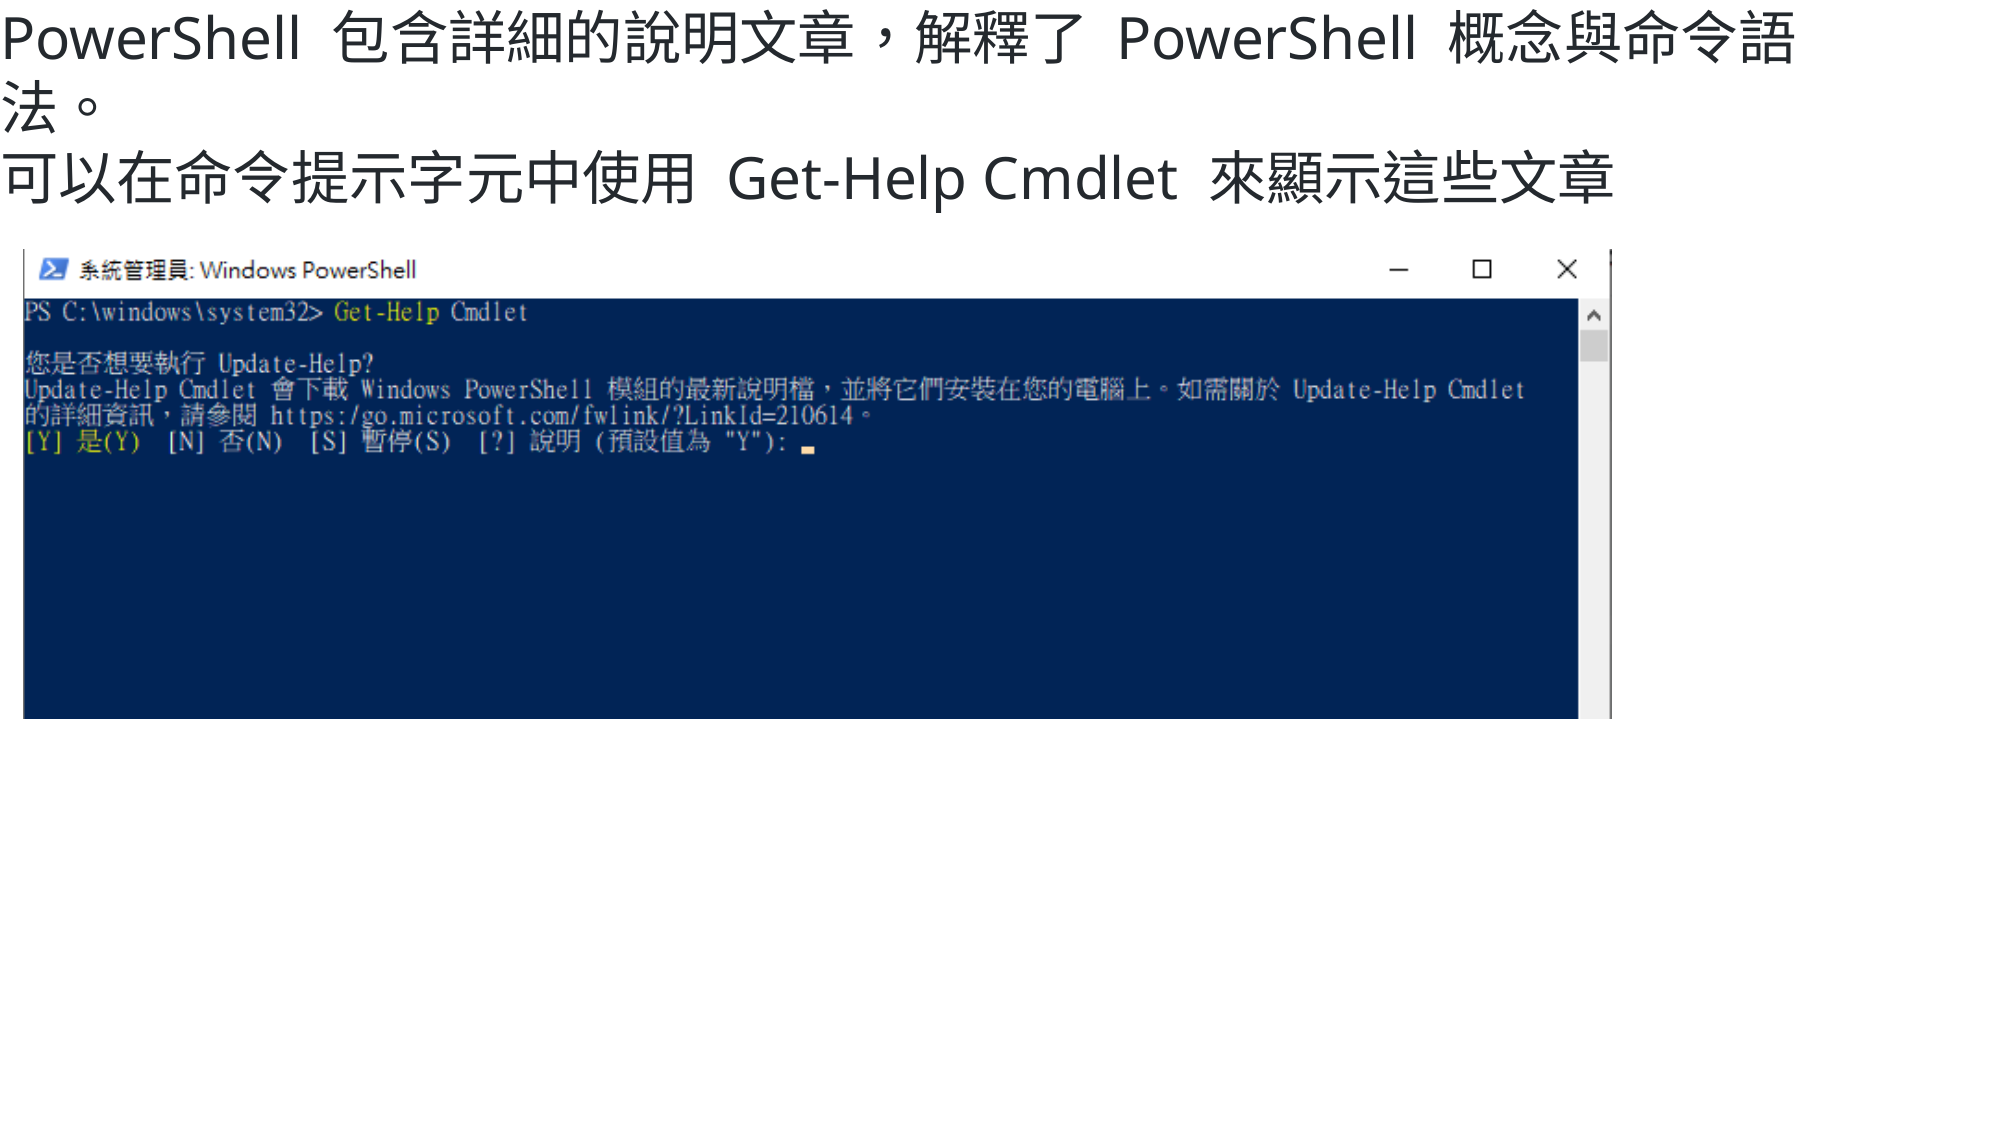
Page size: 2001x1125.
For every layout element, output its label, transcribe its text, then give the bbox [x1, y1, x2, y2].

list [23, 249, 1612, 719]
title PowerShell 包含詳細的說明文章，解釋了 PowerShell 概念與命令語法。 可以在命令提示字元中使用 Get-Help Cmdlet 來顯示這些文章 [0, 1, 1808, 212]
